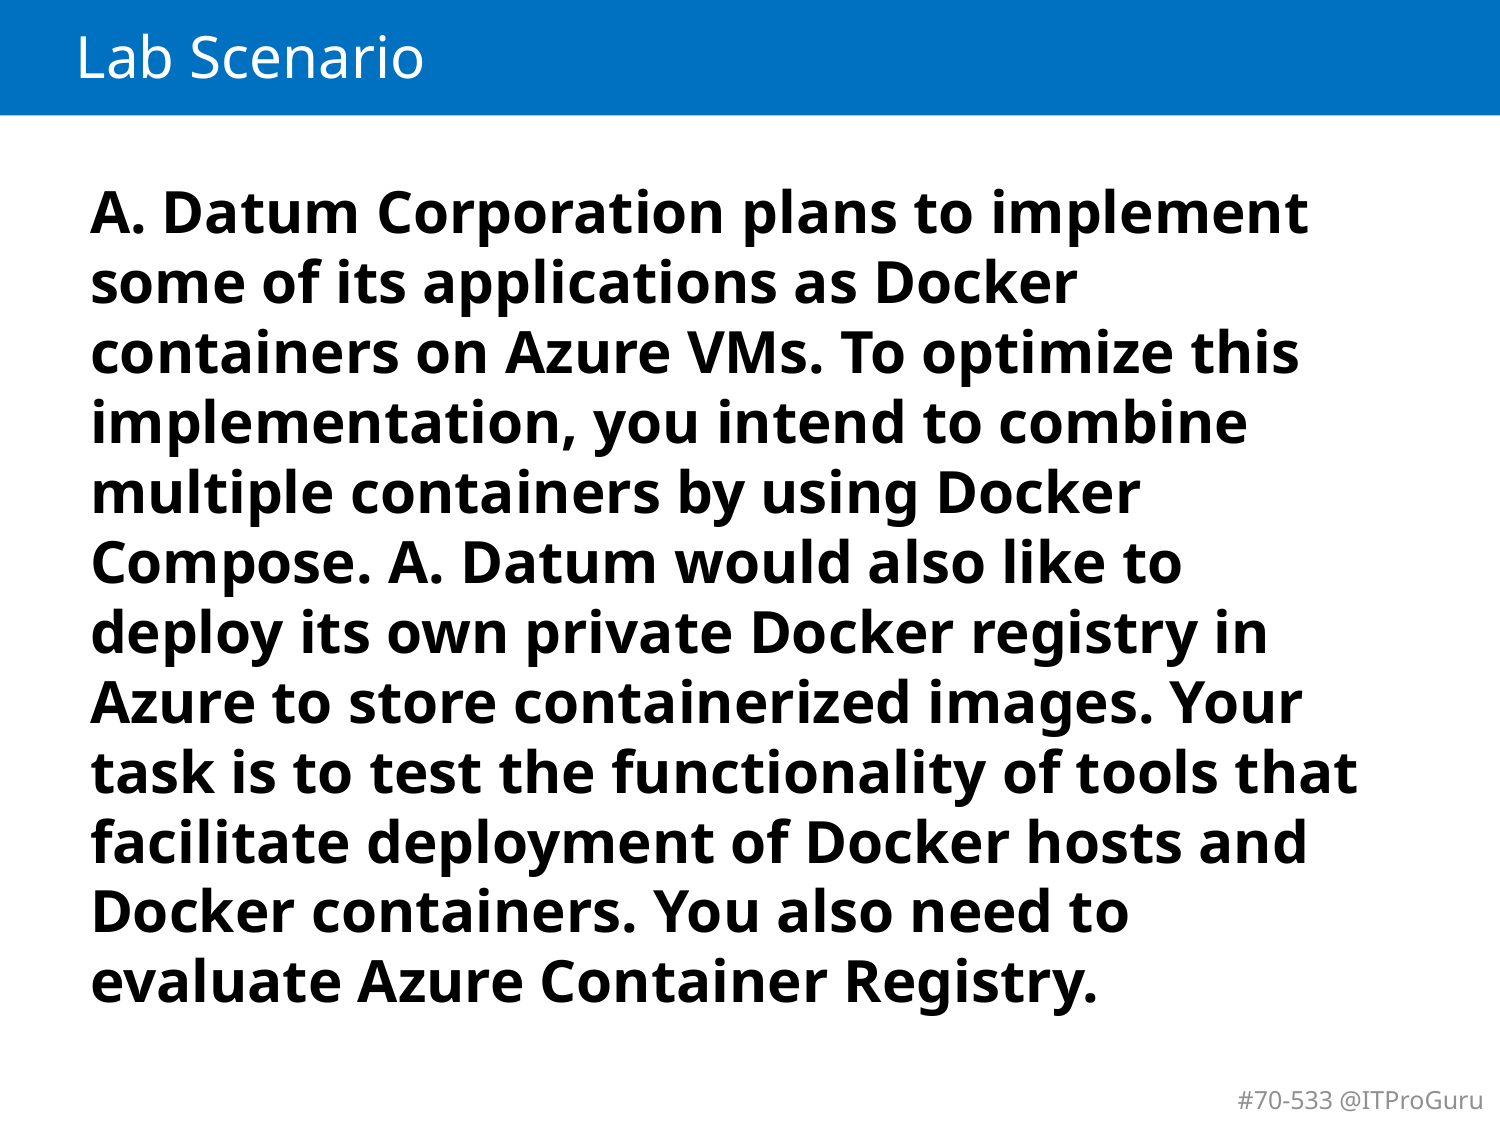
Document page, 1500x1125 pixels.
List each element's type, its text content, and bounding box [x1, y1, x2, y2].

text_box A. Datum Corporation plans to implement some of its applications as Docker containers on Azure VMs. To optimize this implementation, you intend to combine multiple containers by using Docker Compose. A. Datum would also like to deploy its own private Docker registry in Azure to store containerized images. Your task is to test the functionality of tools that facilitate deployment of Docker hosts and Docker containers. You also need to evaluate Azure Container Registry. [75, 167, 1408, 1022]
title Lab Scenario [75, 0, 1351, 122]
